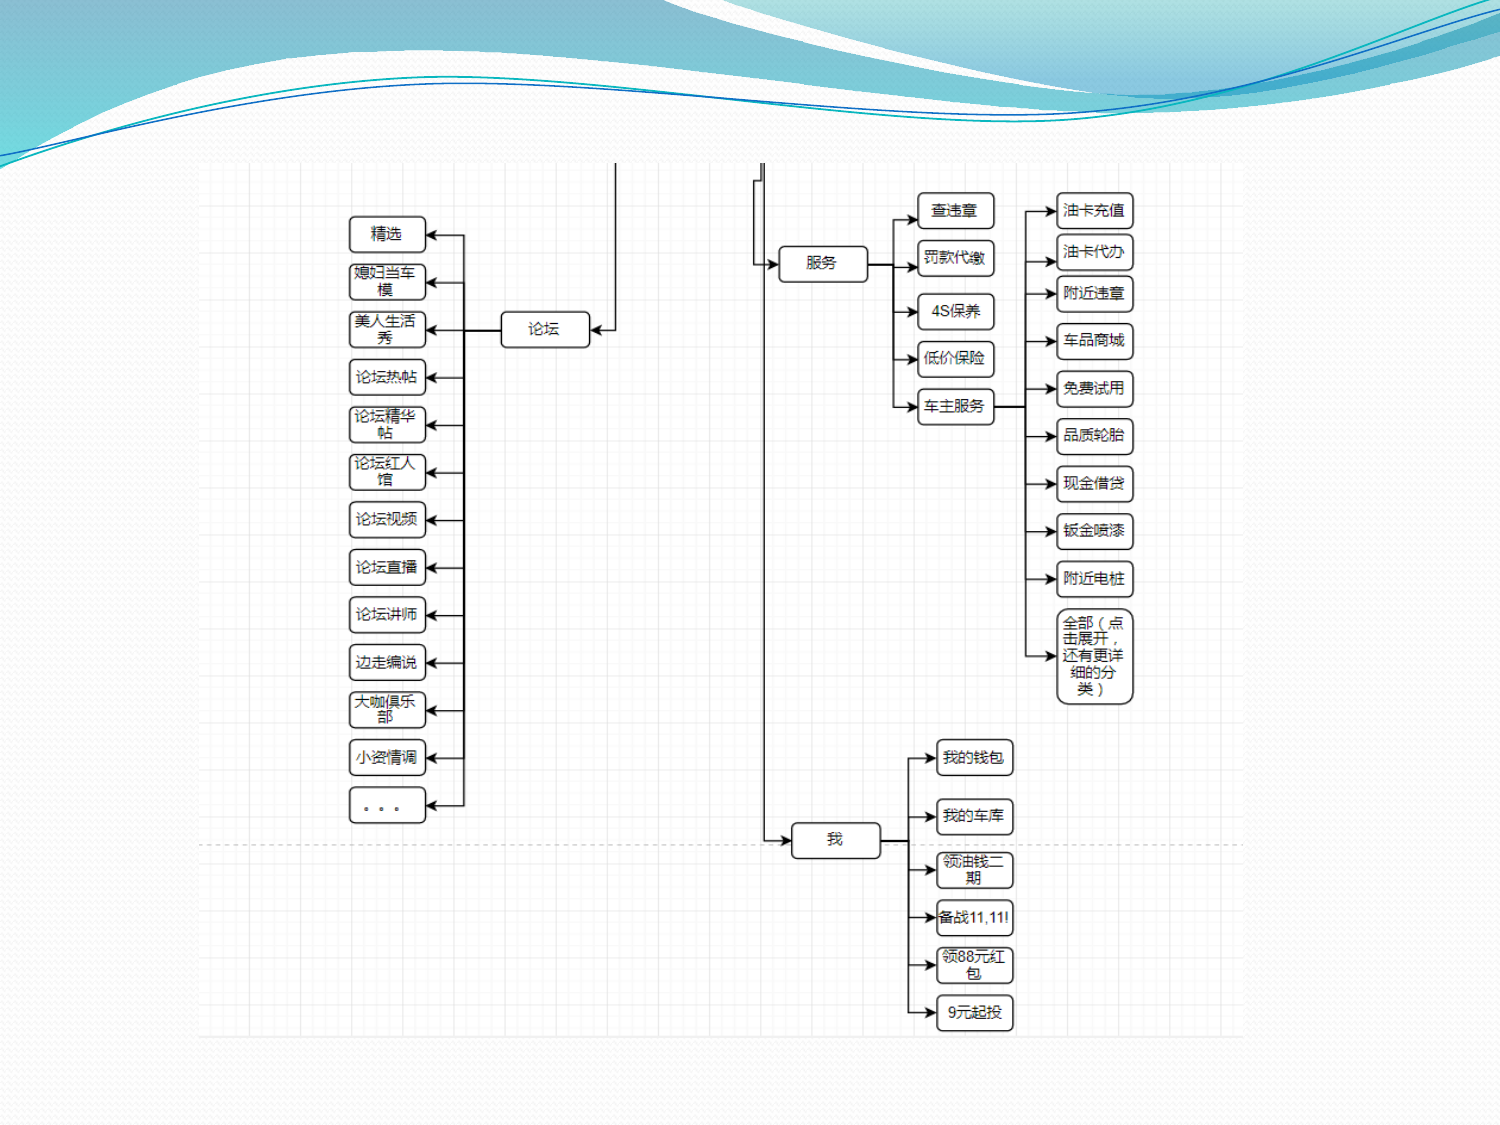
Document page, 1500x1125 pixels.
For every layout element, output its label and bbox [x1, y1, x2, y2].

list [198, 163, 1243, 1038]
